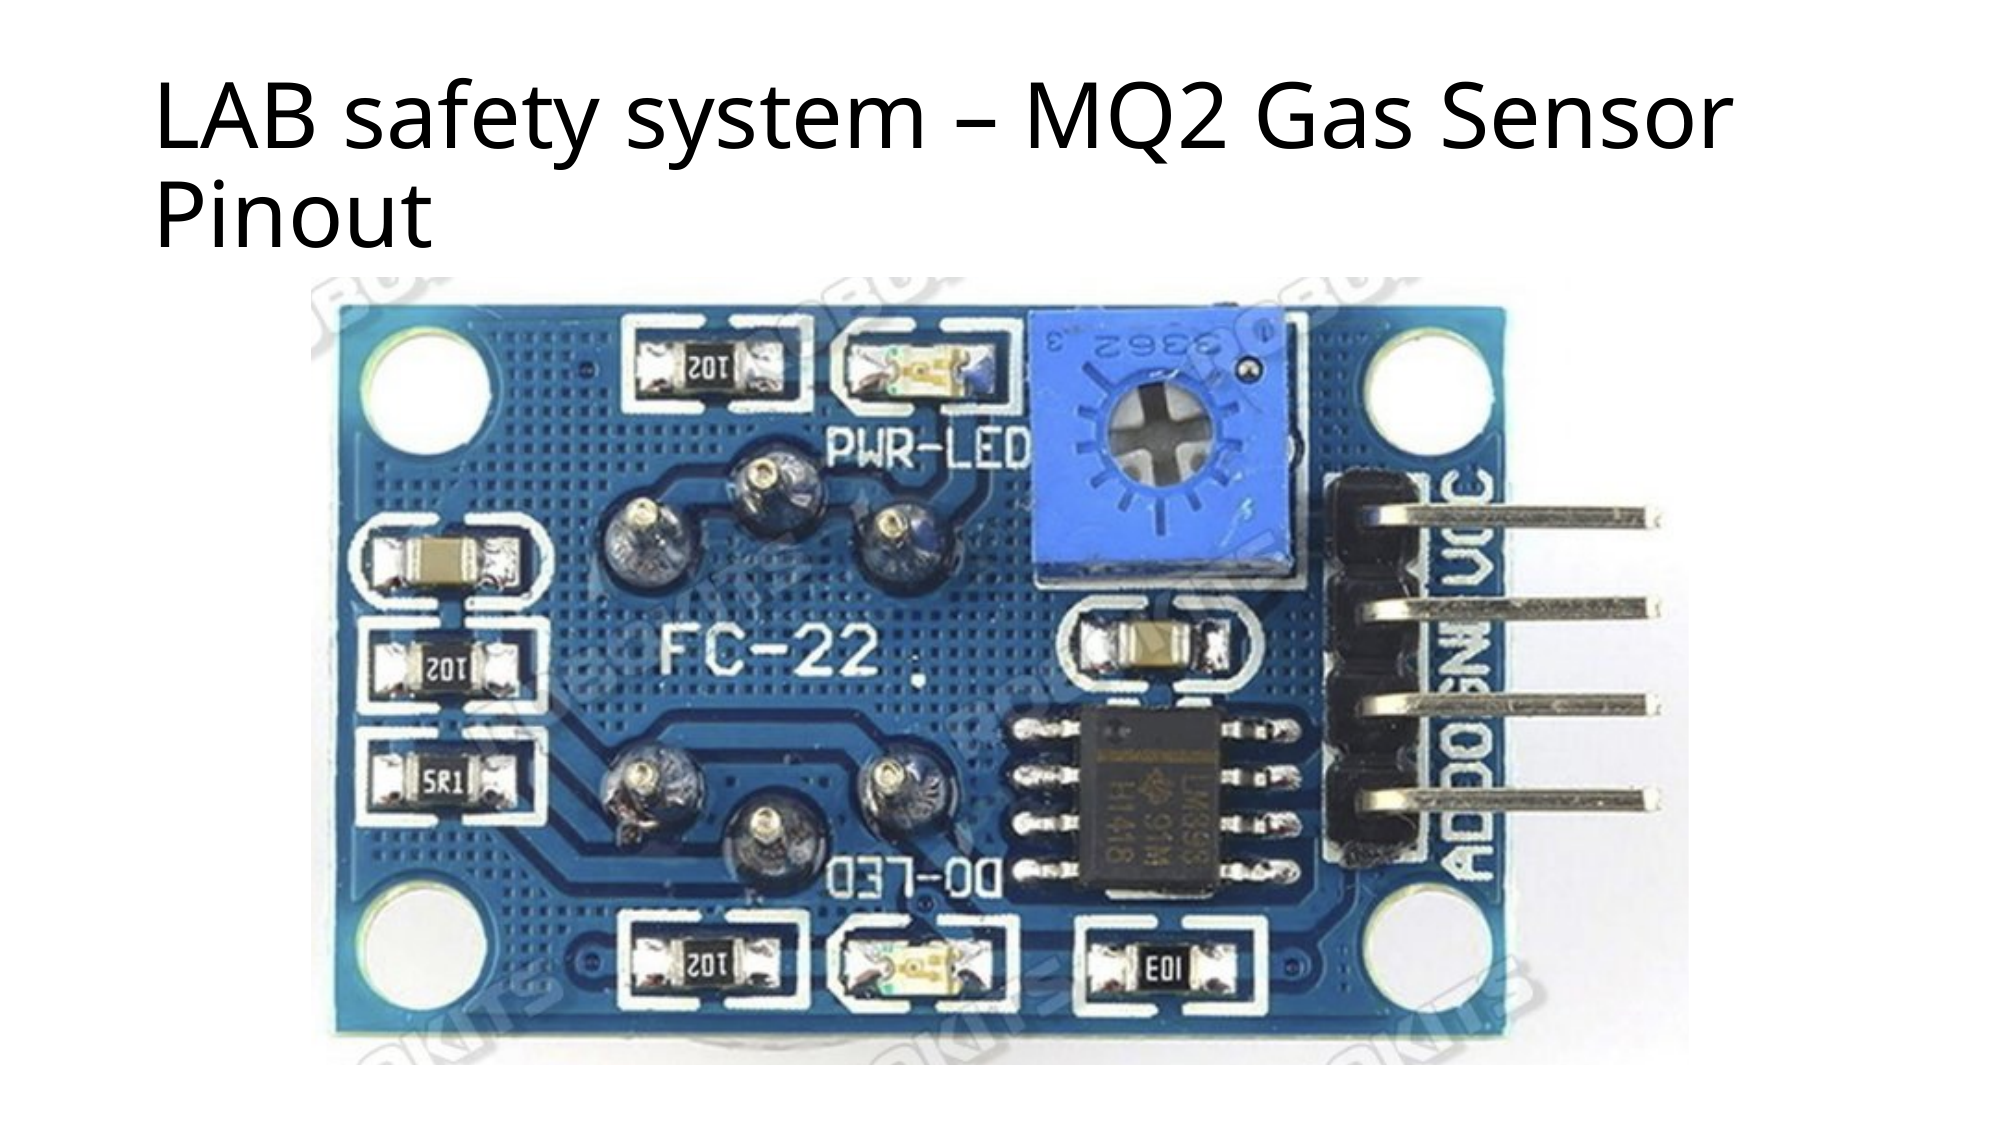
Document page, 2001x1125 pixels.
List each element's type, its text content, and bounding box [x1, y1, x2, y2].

picture [311, 277, 1689, 1066]
title LAB safety system – MQ2 Gas Sensor Pinout [137, 59, 1863, 278]
